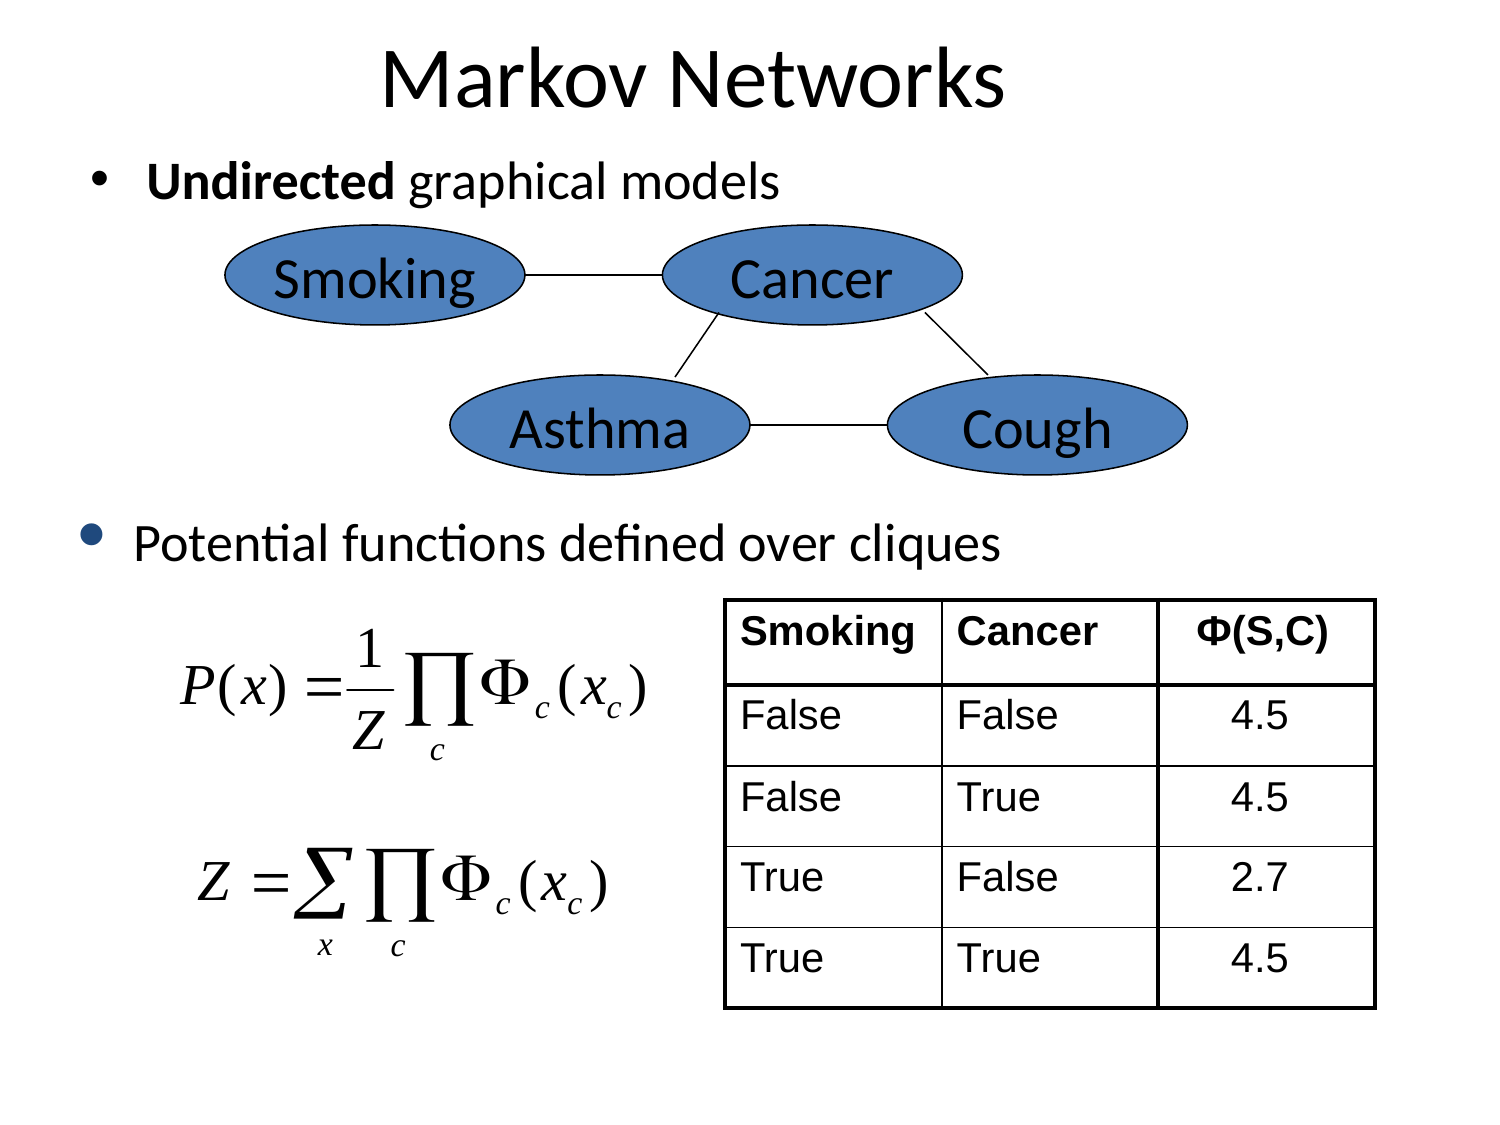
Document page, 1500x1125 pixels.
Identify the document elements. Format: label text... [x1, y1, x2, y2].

title Markov Networks [75, 12, 1313, 133]
table_cell False [727, 687, 941, 765]
table_cell True [943, 928, 1156, 1006]
table_header Cancer [943, 602, 1156, 683]
table_cell 4.5 [1160, 767, 1373, 846]
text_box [169, 612, 660, 773]
text_box Cough [887, 375, 1188, 475]
text_box Asthma [449, 375, 750, 475]
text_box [187, 837, 619, 969]
table_header Ф(S,C) [1160, 602, 1373, 683]
table_cell False [727, 767, 941, 846]
text_box Cancer [662, 224, 963, 325]
table_cell True [727, 928, 941, 1006]
table_cell 2.7 [1160, 847, 1373, 927]
table_header Smoking [727, 602, 941, 683]
list Undirected graphical models [75, 137, 1463, 225]
text_box Smoking [224, 224, 525, 325]
table_cell False [943, 687, 1156, 765]
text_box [674, 312, 720, 378]
text_box Potential functions defined over cliques [62, 499, 1450, 588]
table_cell False [943, 847, 1156, 927]
table_cell 4.5 [1160, 928, 1373, 1006]
table_cell True [943, 767, 1156, 846]
table_cell 4.5 [1160, 687, 1373, 765]
table_cell True [727, 847, 941, 927]
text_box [924, 312, 989, 376]
